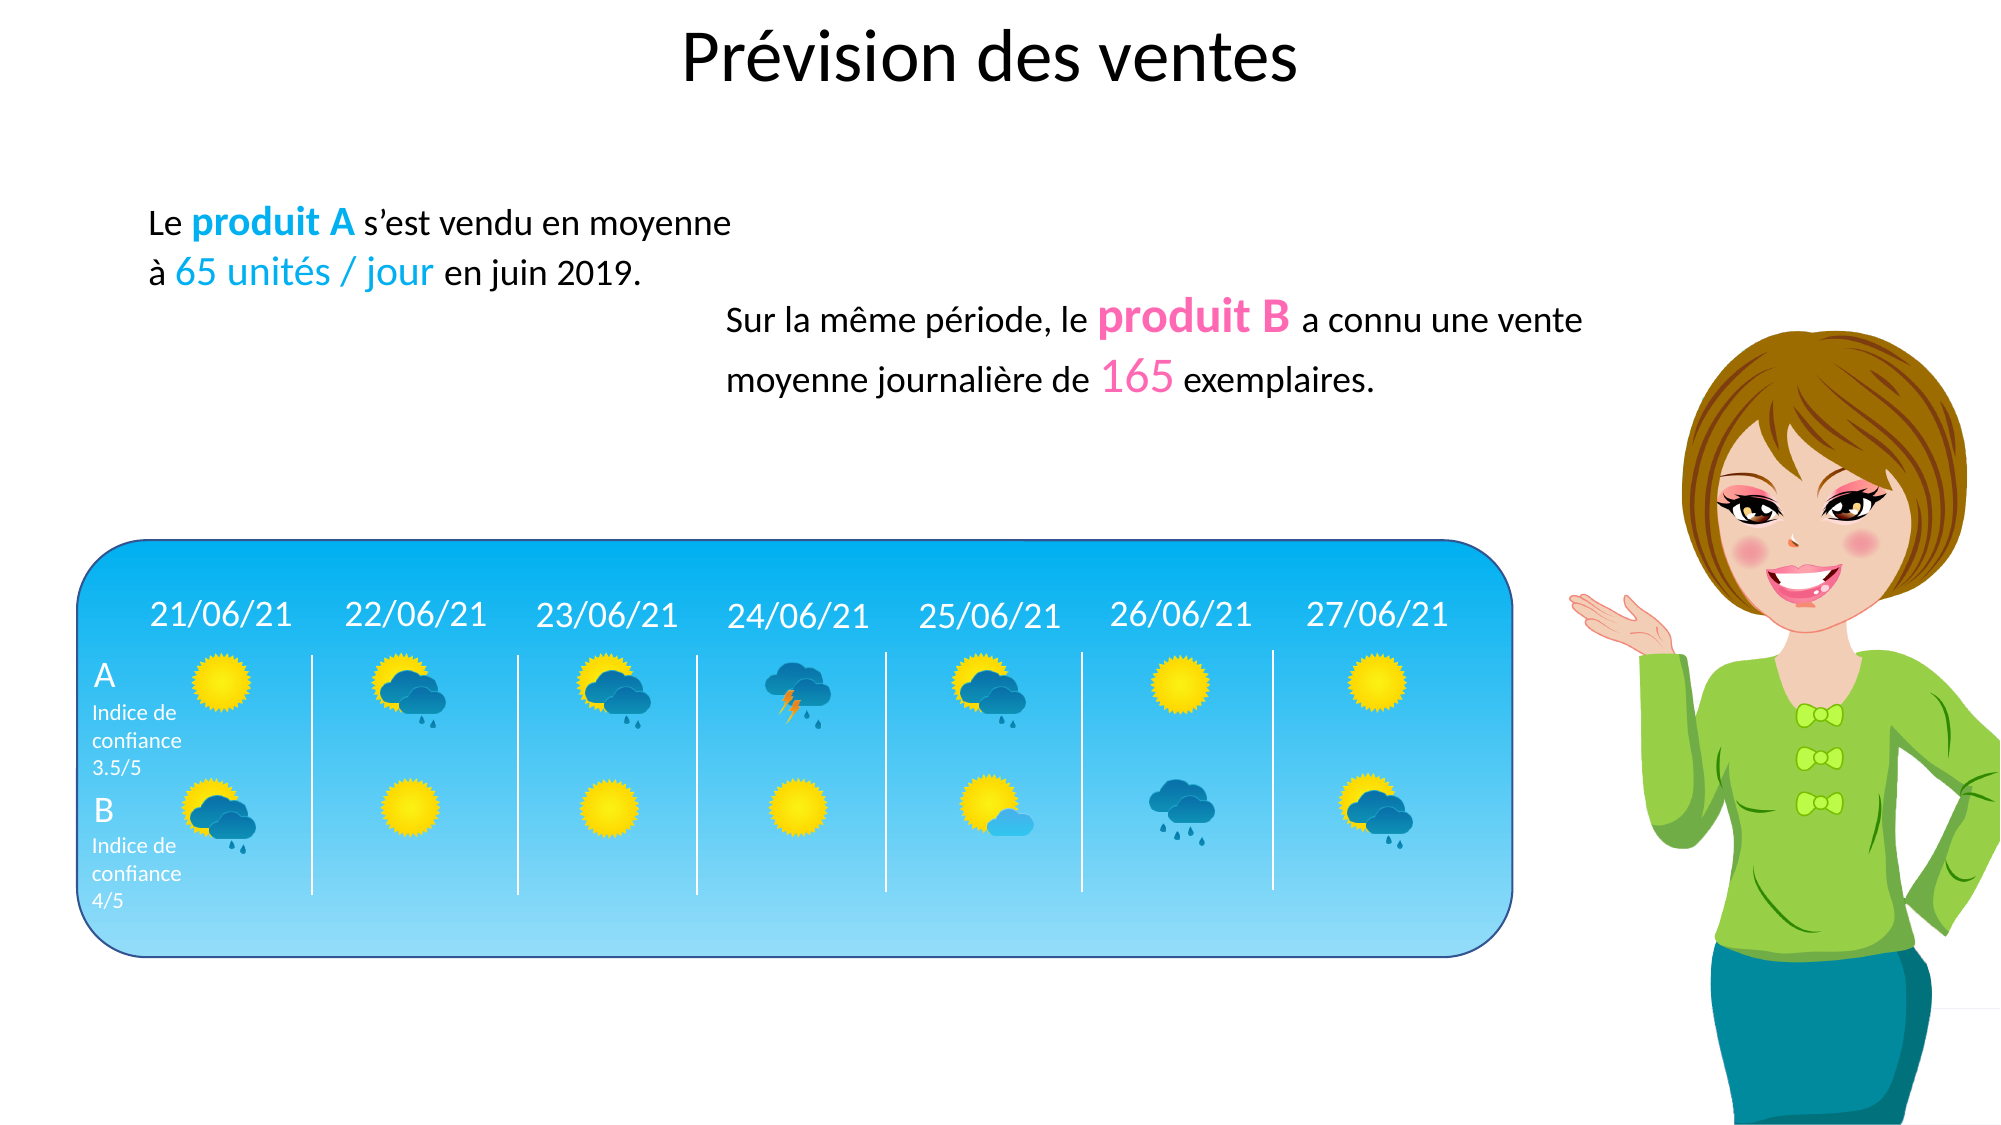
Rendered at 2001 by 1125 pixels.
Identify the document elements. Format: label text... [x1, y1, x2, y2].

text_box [77, 540, 1512, 958]
text_box Sur la même période, le produit B a connu une vente moyenne journalière de 165 exemplaires. [711, 274, 1607, 410]
text_box Le produit A s’est vendu en moyenne à 65 unités / jour en juin 2019. [133, 186, 764, 302]
picture [1512, 312, 2000, 1125]
text_box Prévision des ventes [667, 0, 1315, 105]
